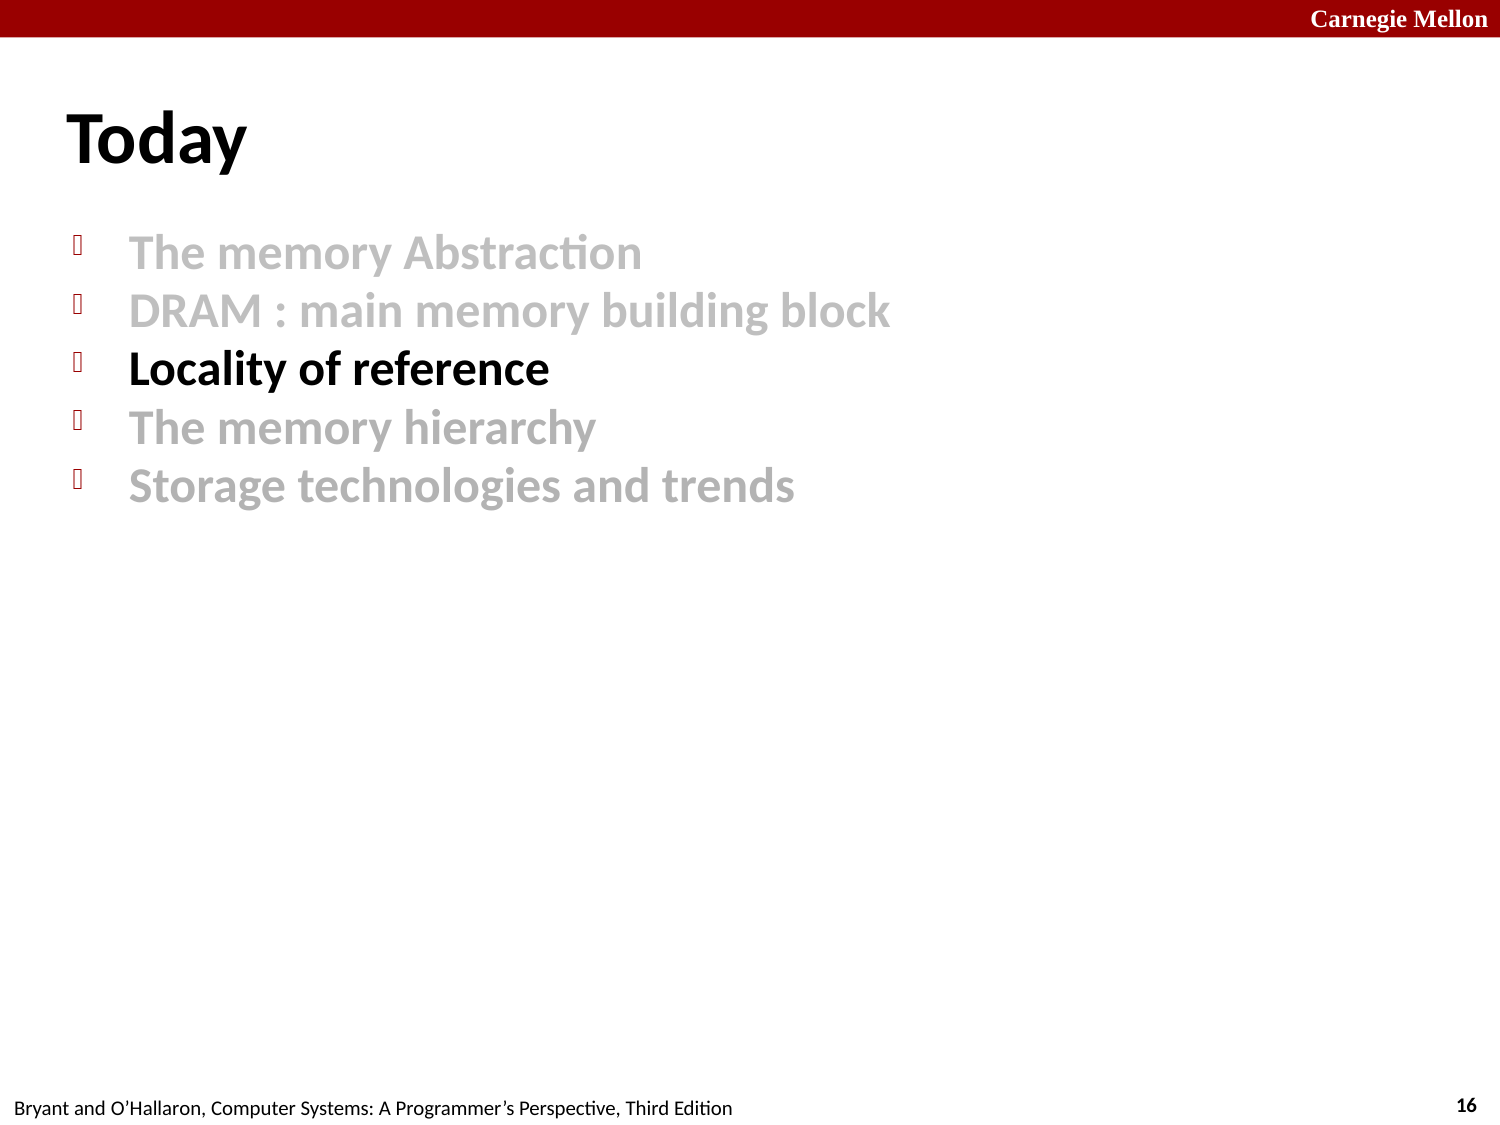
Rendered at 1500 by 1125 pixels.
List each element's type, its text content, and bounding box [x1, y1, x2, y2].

list The memory Abstraction DRAM : main memory building block Locality of reference The memory hierarchy Storage technologies and trends [64, 222, 1361, 1040]
slide_number 16 [1448, 1084, 1488, 1123]
title Today [58, 70, 1305, 197]
